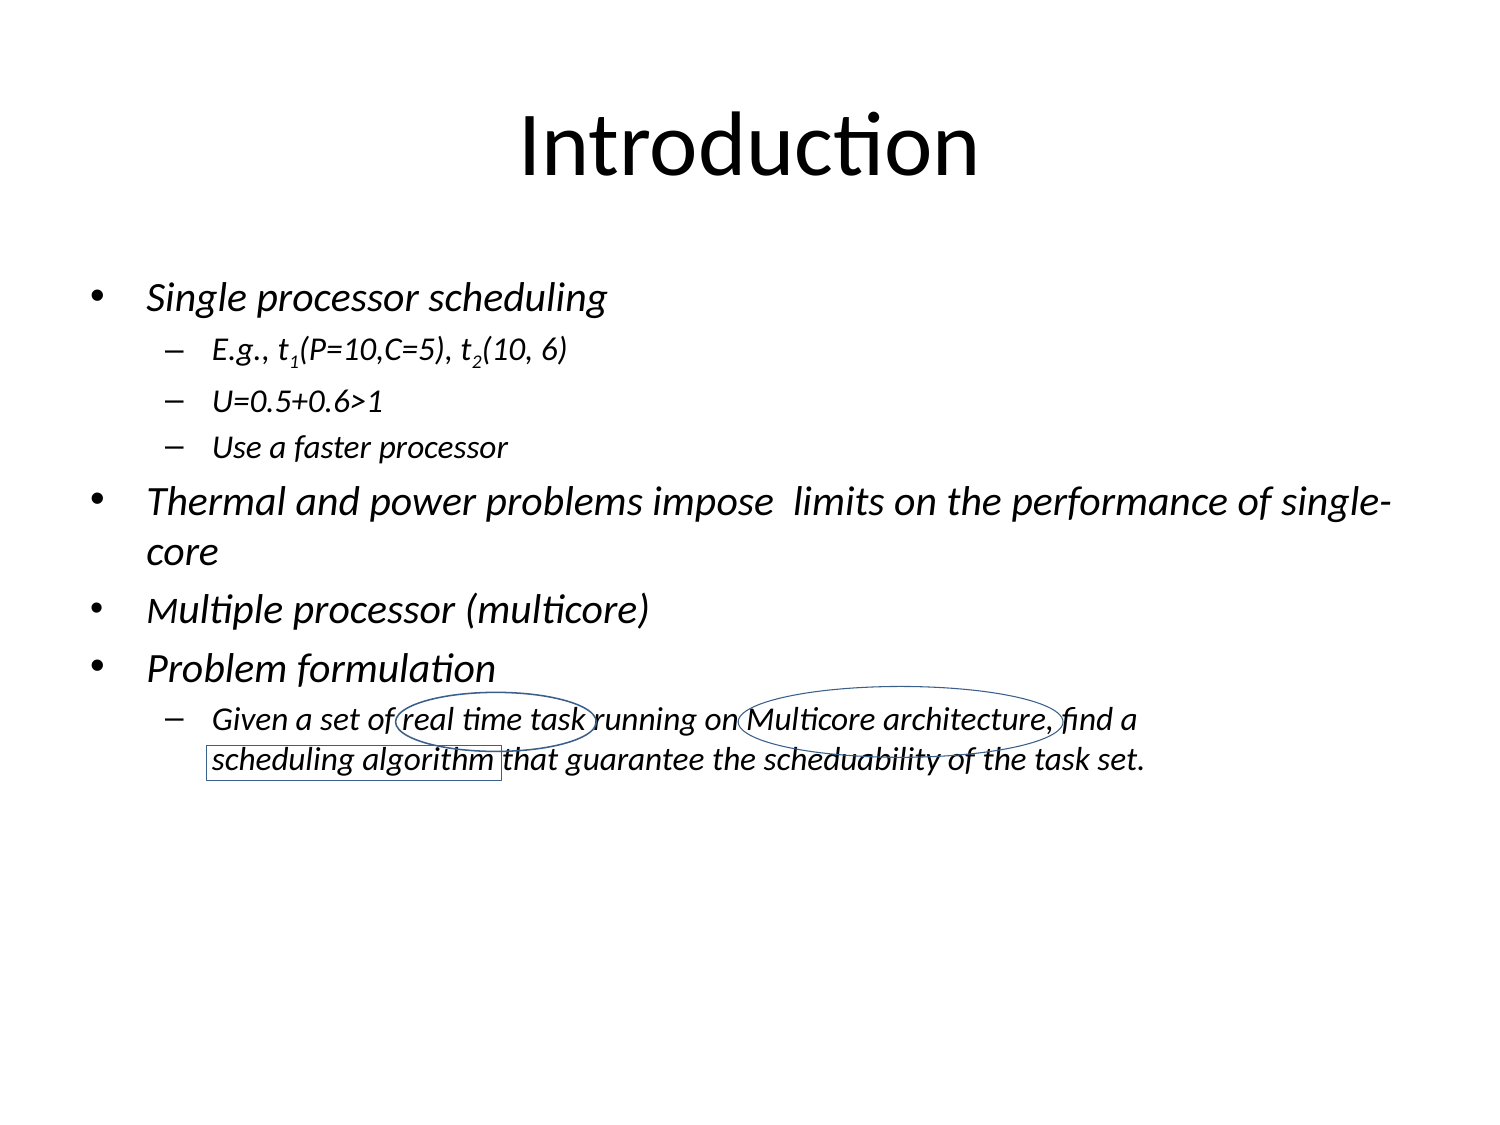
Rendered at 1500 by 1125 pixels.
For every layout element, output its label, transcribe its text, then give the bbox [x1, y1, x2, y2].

text_box [393, 690, 599, 754]
title Introduction [75, 45, 1425, 233]
list Single processor scheduling E.g., t1(P=10,C=5), t2(10, 6) U=0.5+0.6>1 Use a faster processor Thermal and power problems impose limits on the performance of single-core Multiple processor (multicore) Problem formulation Given a set of real time task running on Multicore architecture, find a scheduling algorithm that guarantee the scheduability of the task set. [75, 262, 1430, 870]
text_box [736, 684, 1066, 760]
text_box [205, 743, 504, 783]
